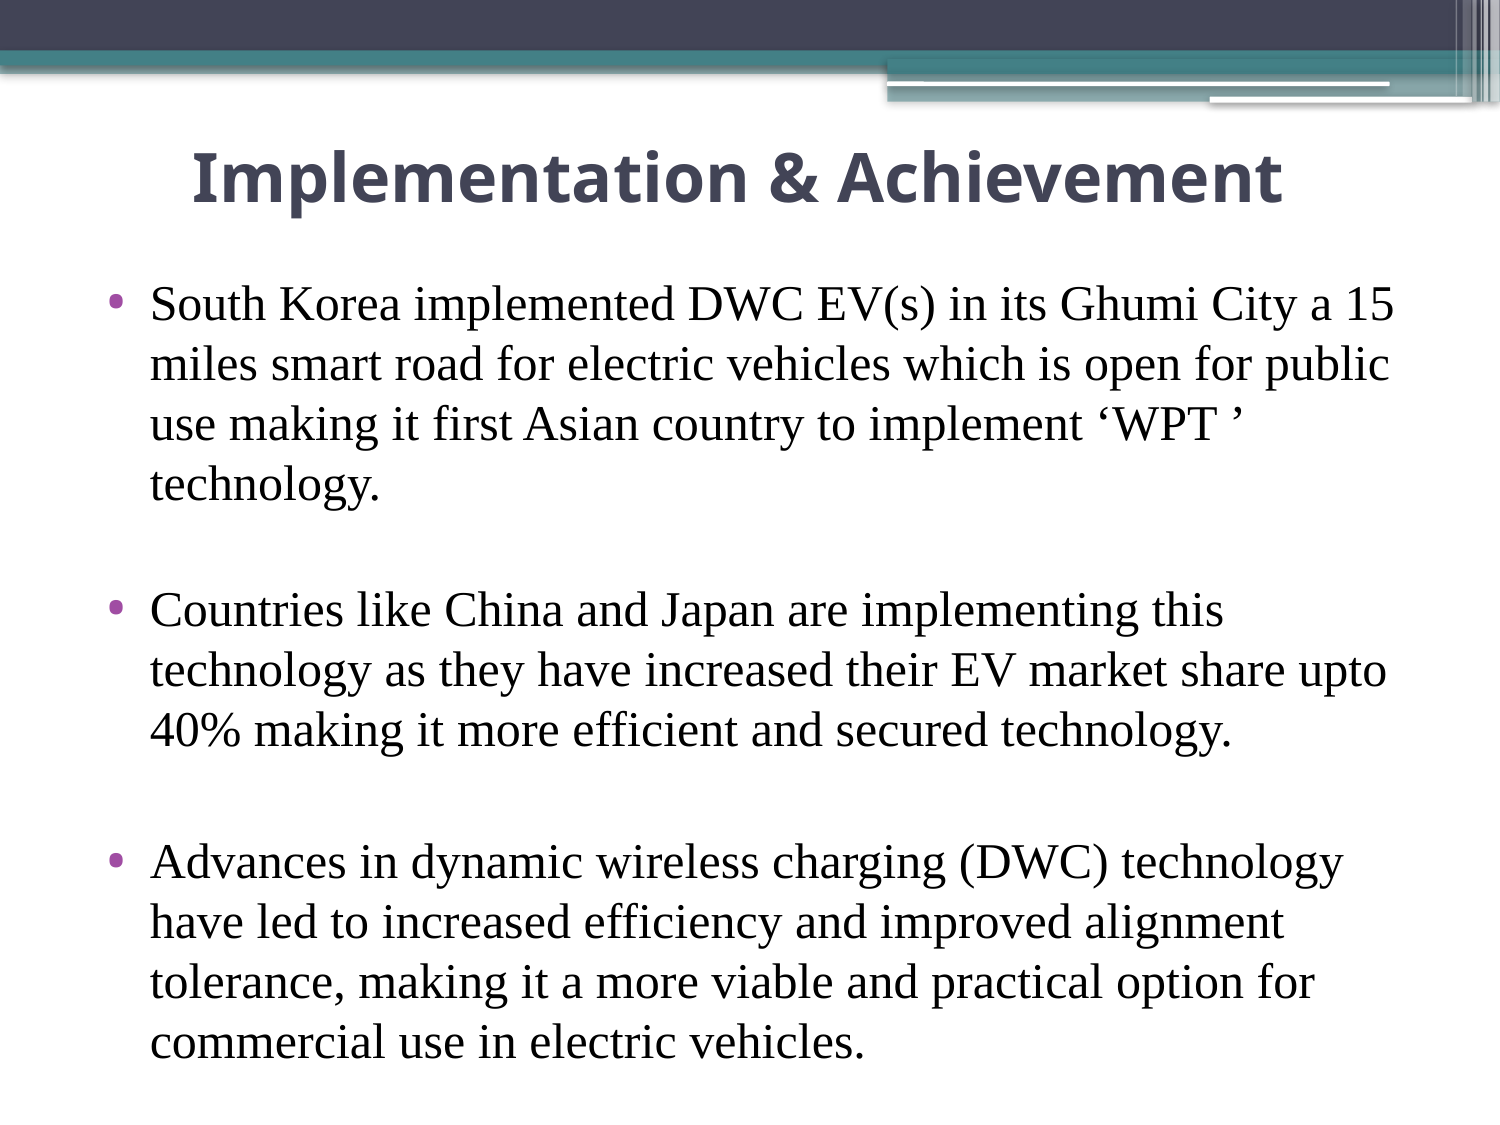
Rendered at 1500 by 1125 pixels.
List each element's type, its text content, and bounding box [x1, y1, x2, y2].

list South Korea implemented DWC EV(s) in its Ghumi City a 15 miles smart road for electric vehicles which is open for public use making it first Asian country to implement ‘WPT ’ technology. Countries like China and Japan are implementing this technology as they have increased their EV market share upto 40% making it more efficient and secured technology. Advances in dynamic wireless charging (DWC) technology have led to increased efficiency and improved alignment tolerance, making it a more viable and practical option for commercial use in electric vehicles. [75, 262, 1425, 1088]
title Implementation & Achievement [178, 87, 1322, 262]
